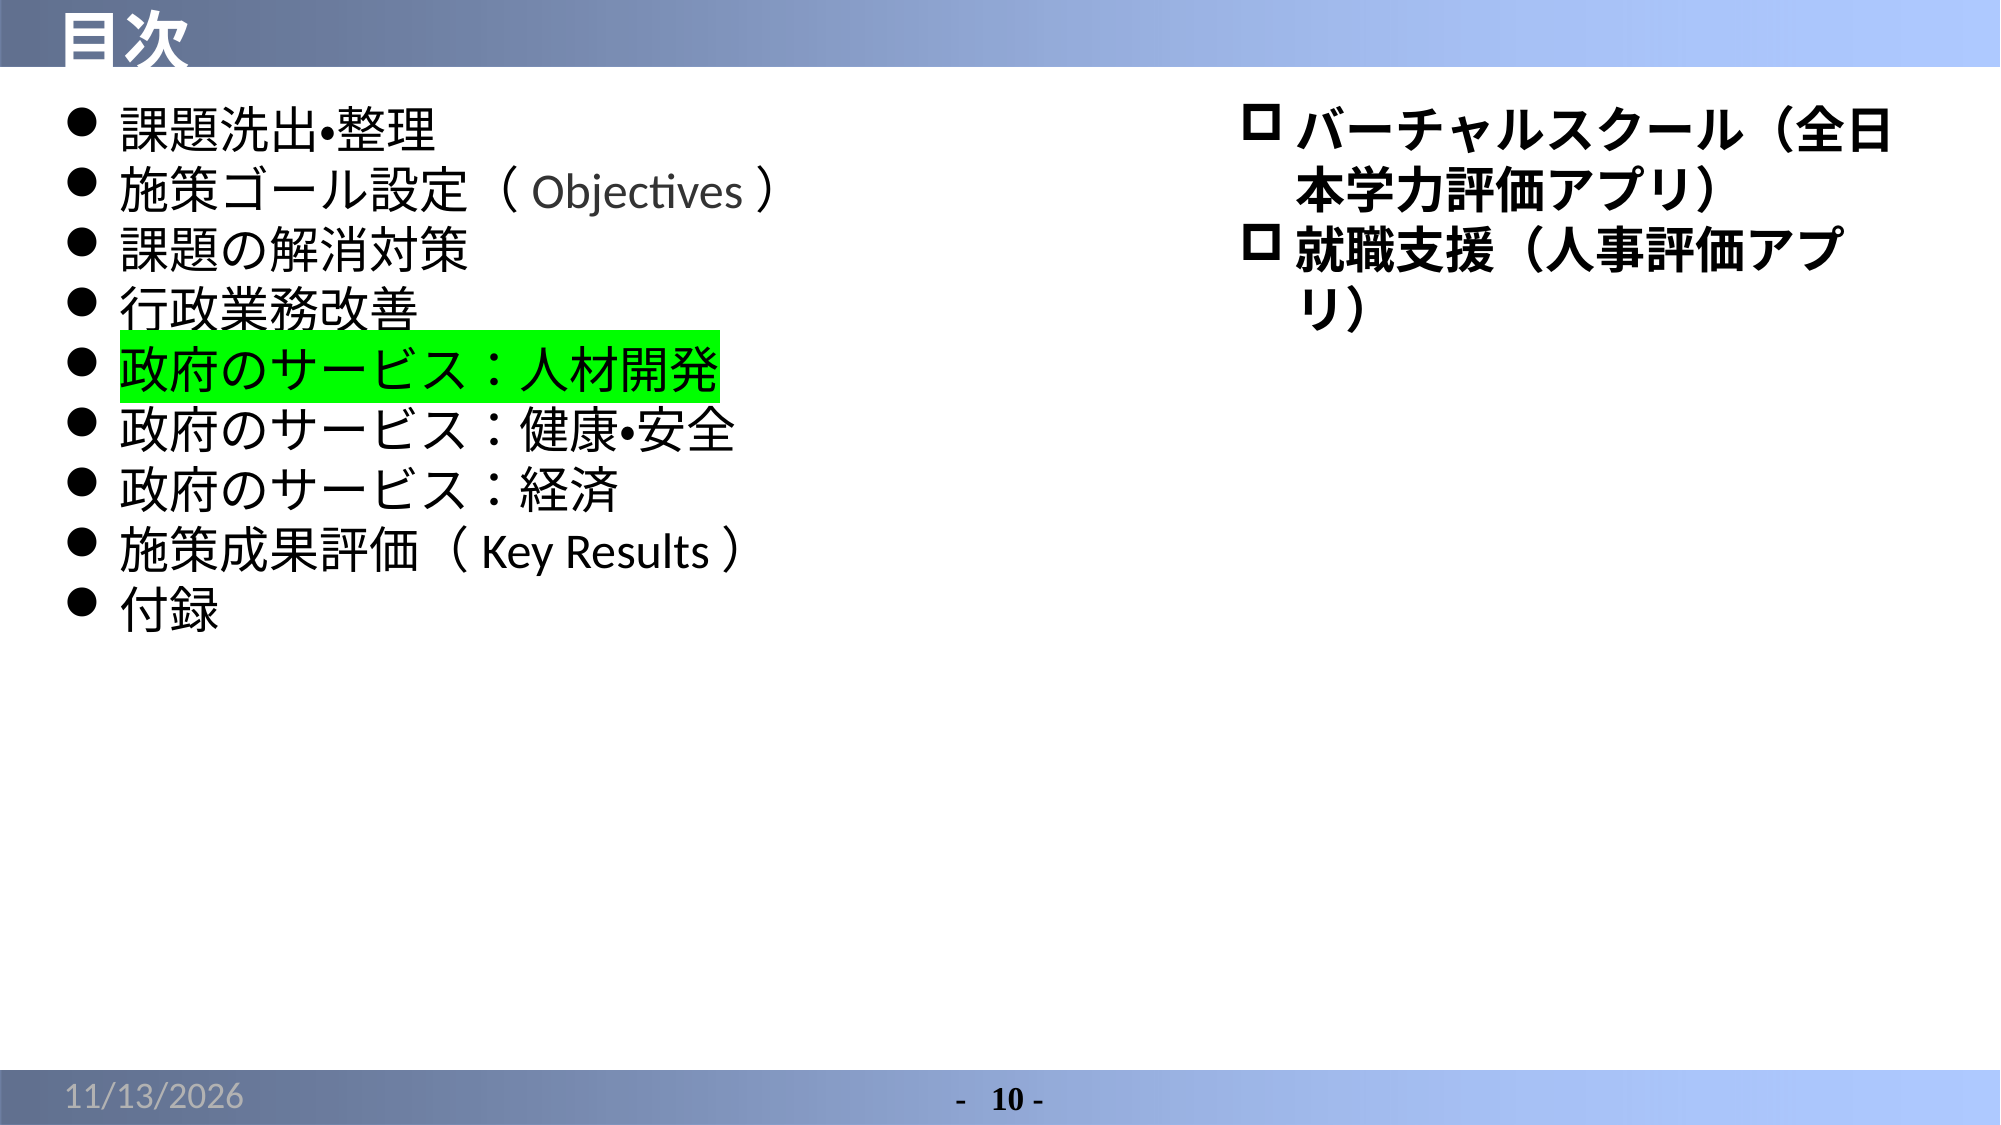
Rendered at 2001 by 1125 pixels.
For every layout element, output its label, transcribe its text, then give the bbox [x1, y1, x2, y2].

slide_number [63, 1071, 524, 1117]
list バーチャルスクール（全日本学力評価アプリ） 就職支援（人事評価アプリ） [1239, 98, 1937, 1033]
slide_number - 10 - [934, 1078, 1063, 1117]
list 課題洗出・整理 施策ゴール設定（Objectives） 課題の解消対策 行政業務改善 政府のサービス：人材開発 政府のサービス：健康・安全 政府のサービス：経済 施策成果評価（Key Results） 付録 [63, 98, 1186, 1072]
title 目次 [56, 0, 1937, 81]
